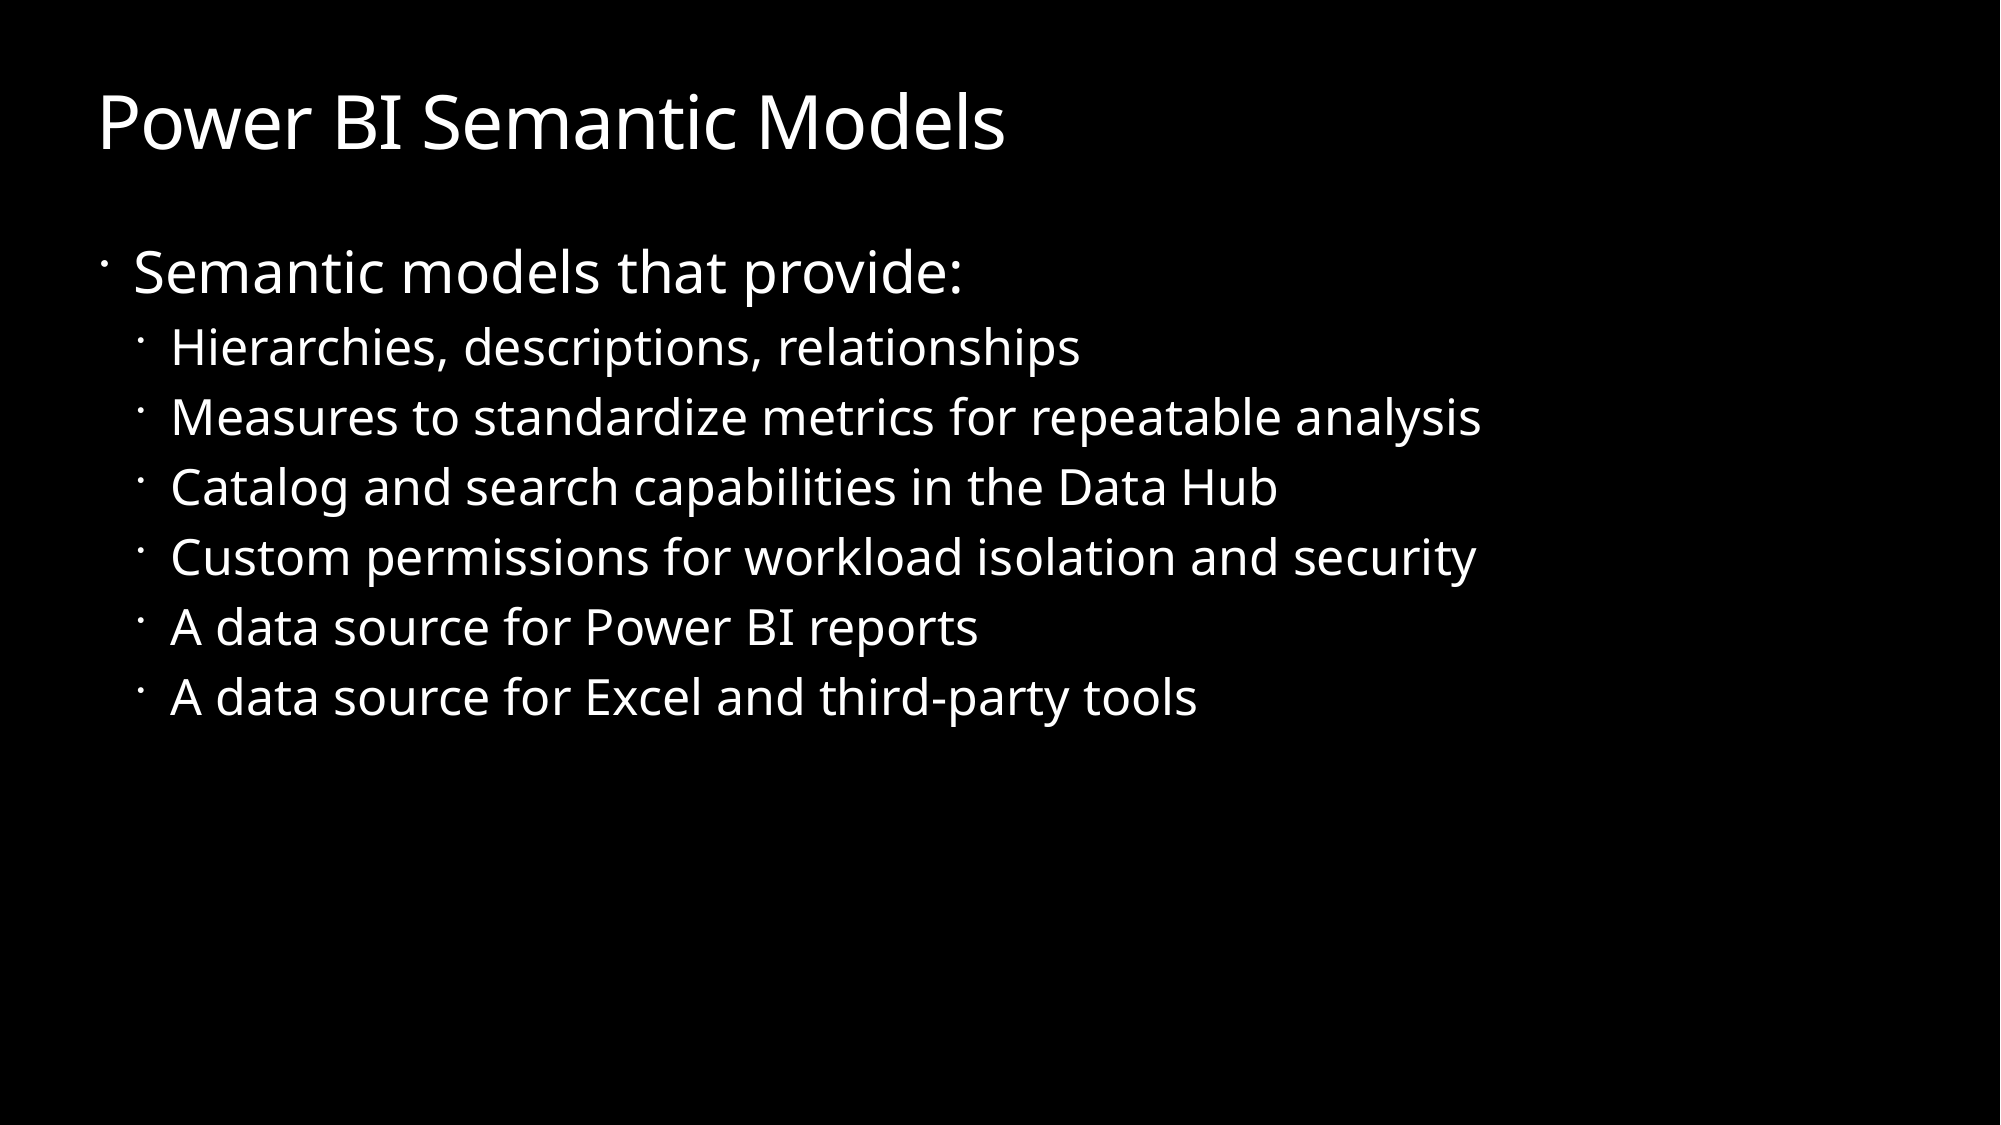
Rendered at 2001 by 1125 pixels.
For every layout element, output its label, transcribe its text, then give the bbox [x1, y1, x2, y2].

list Semantic models that provide: Hierarchies, descriptions, relationships Measures to standardize metrics for repeatable analysis Catalog and search capabilities in the Data Hub Custom permissions for workload isolation and security A data source for Power BI reports A data source for Excel and third-party tools [95, 235, 1904, 803]
title Power BI Semantic Models [96, 75, 1904, 166]
